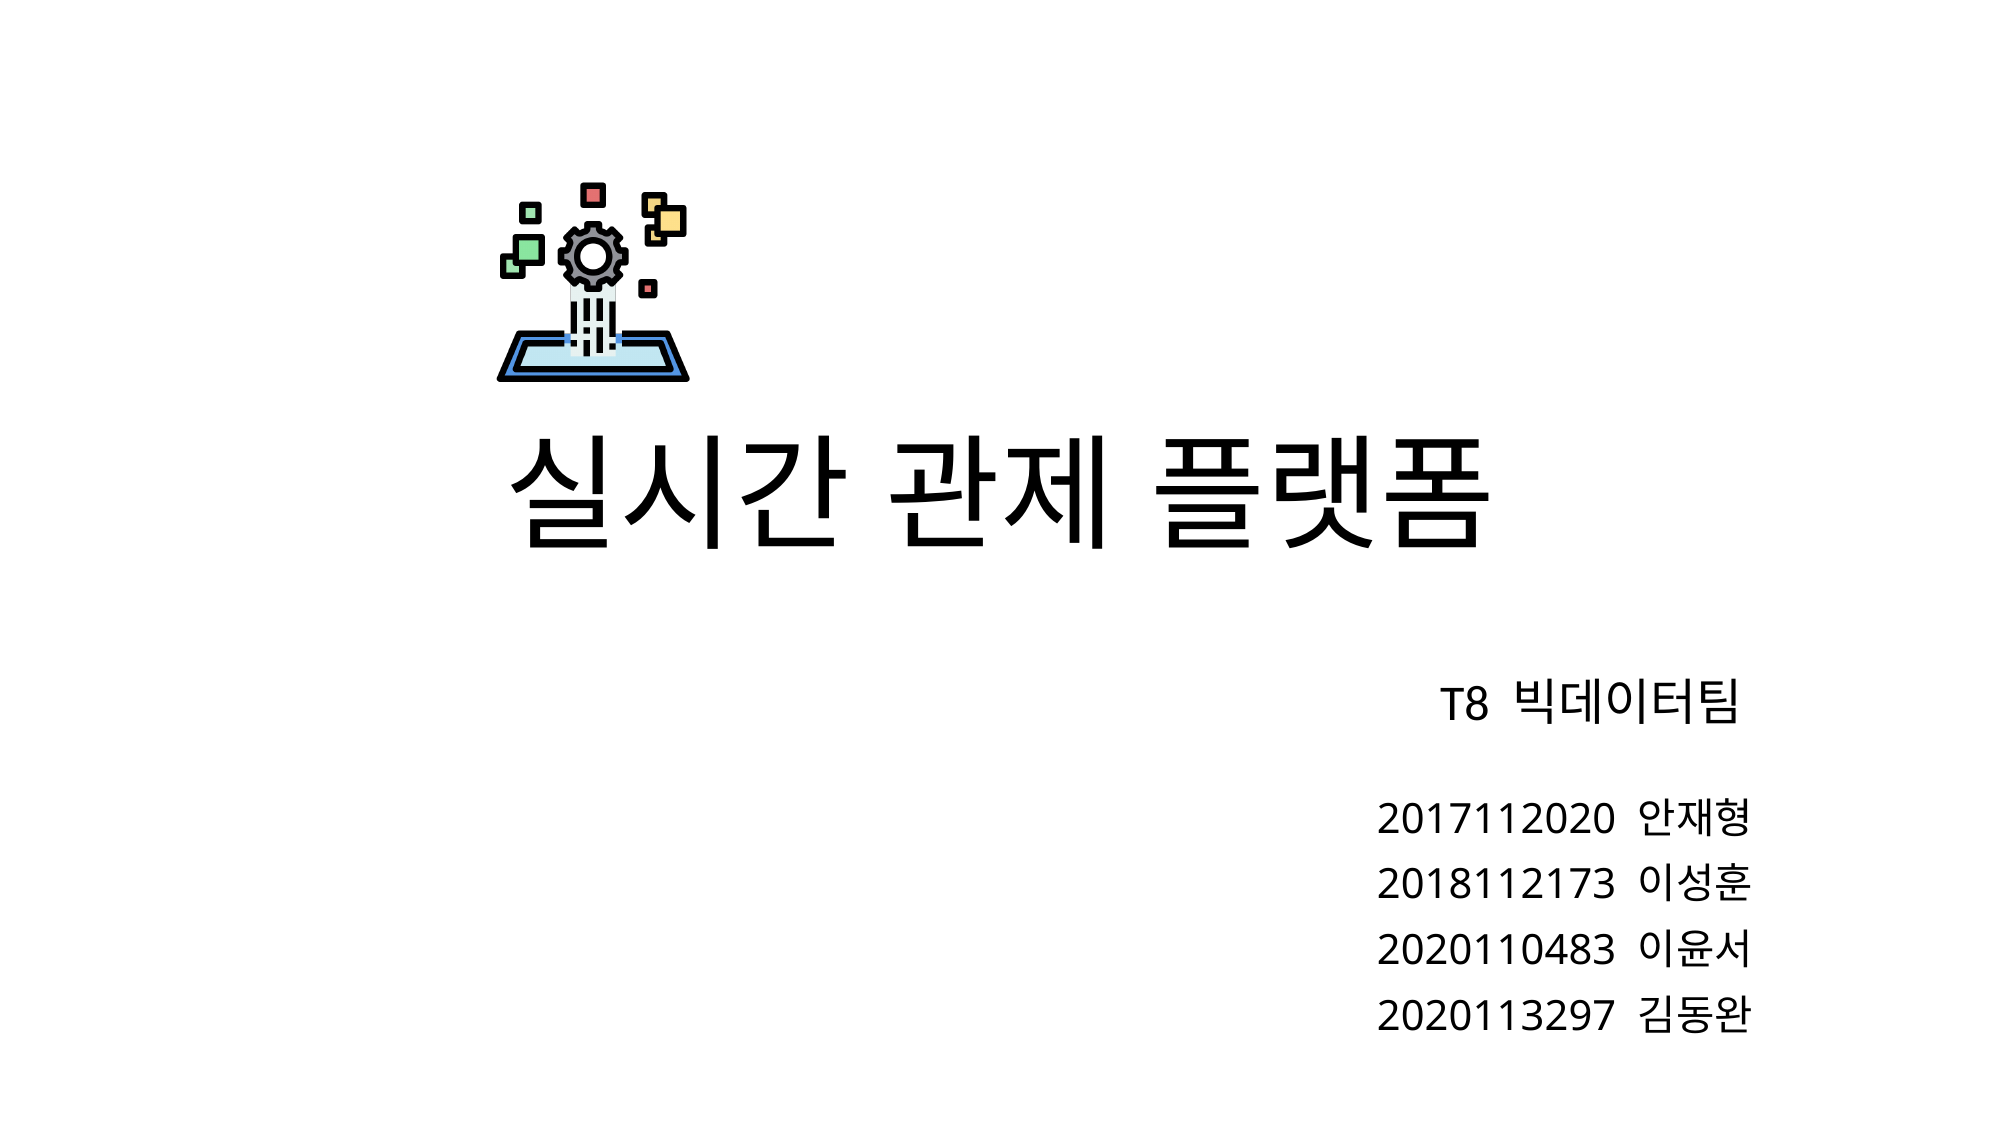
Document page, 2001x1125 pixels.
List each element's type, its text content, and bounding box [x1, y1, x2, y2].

subtitle 2017112020 안재형 2018112173 이성훈 2020110483 이윤서 2020113297 김동완 [268, 782, 1769, 1055]
picture [490, 179, 696, 385]
text_box T8 빅데이터팀 [1425, 662, 1769, 738]
title 실시간 관제 플랫폼 [249, 303, 1750, 695]
